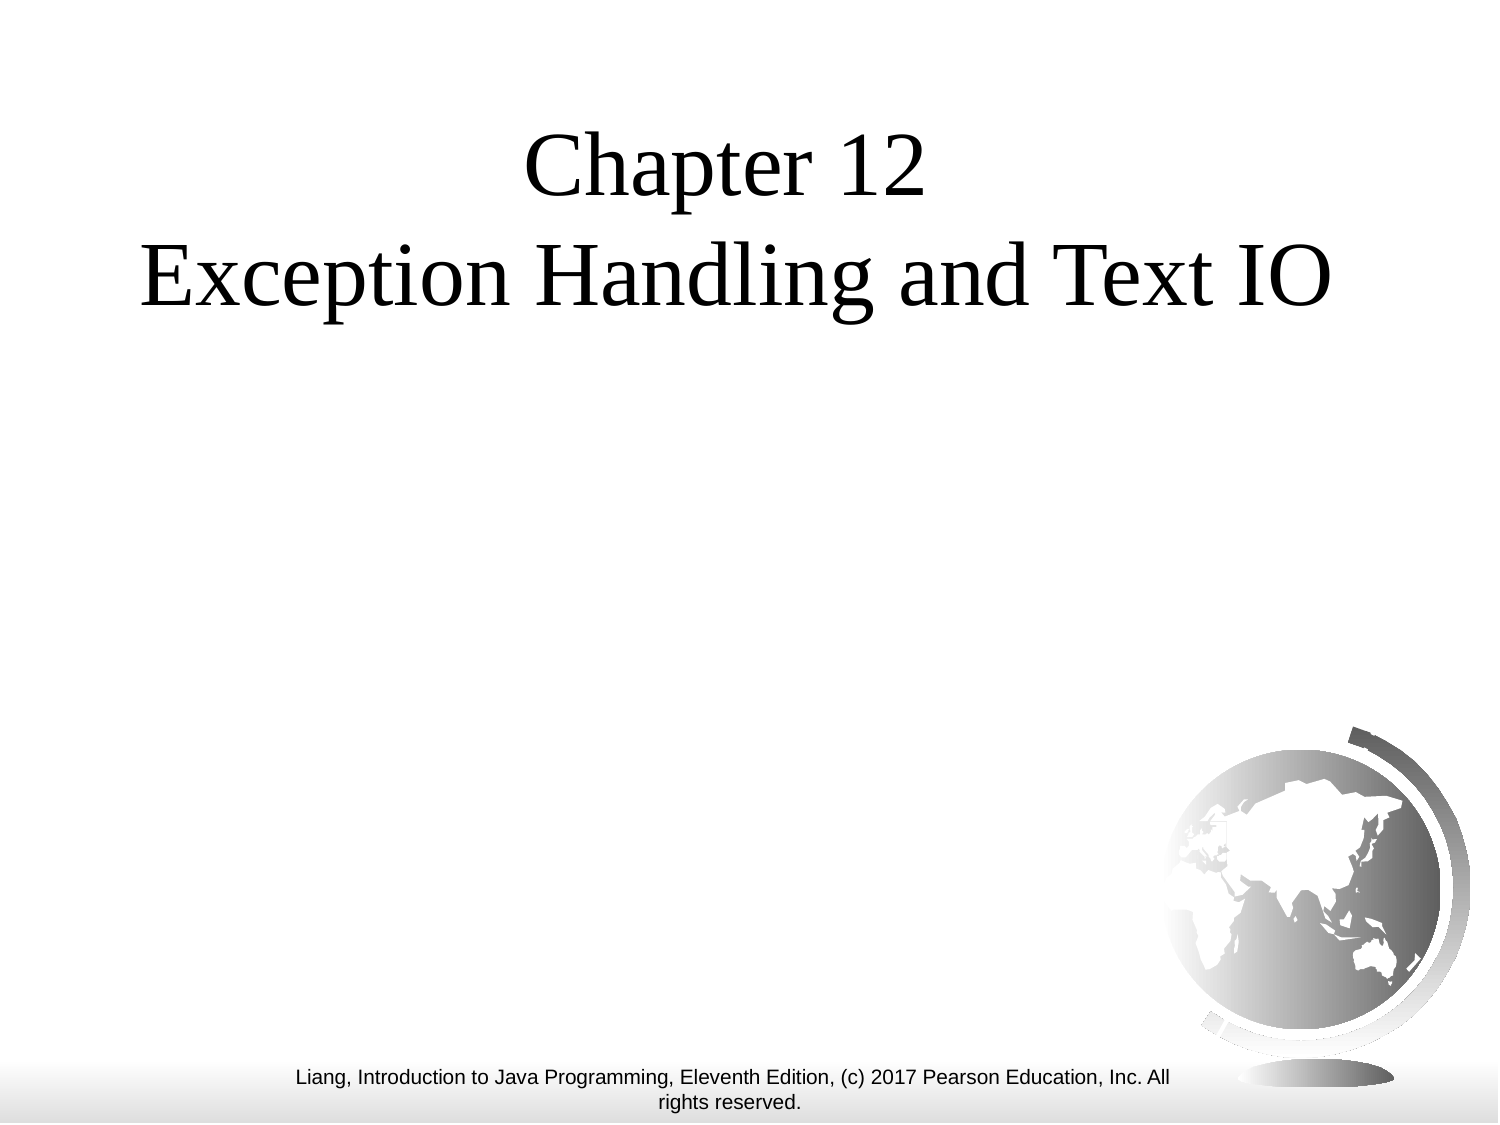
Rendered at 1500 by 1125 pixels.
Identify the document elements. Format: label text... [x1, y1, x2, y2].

slide_number [1074, 1049, 1388, 1125]
title Chapter 12 Exception Handling and Text IO [74, 74, 1401, 354]
